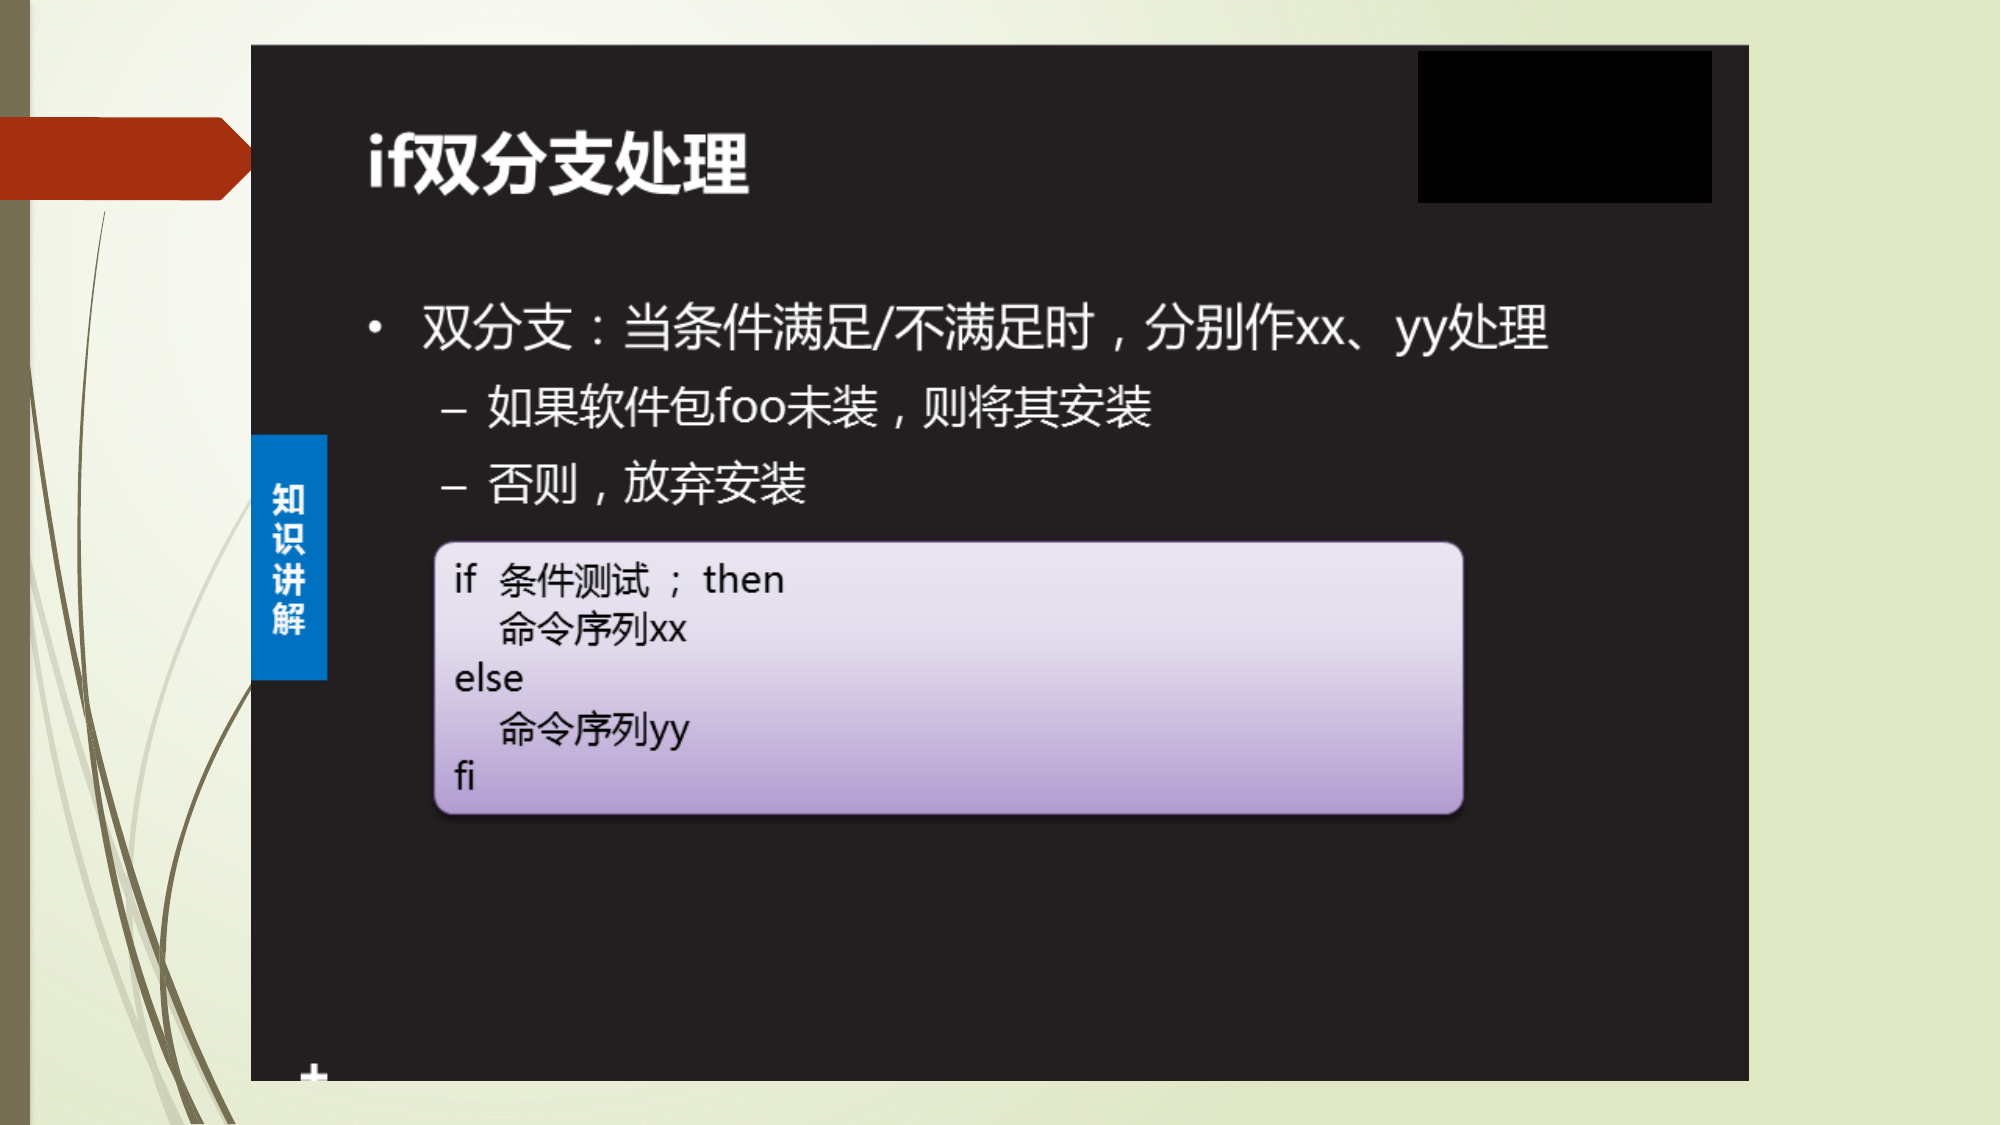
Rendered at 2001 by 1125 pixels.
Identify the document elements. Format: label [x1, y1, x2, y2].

picture [251, 44, 1749, 1081]
